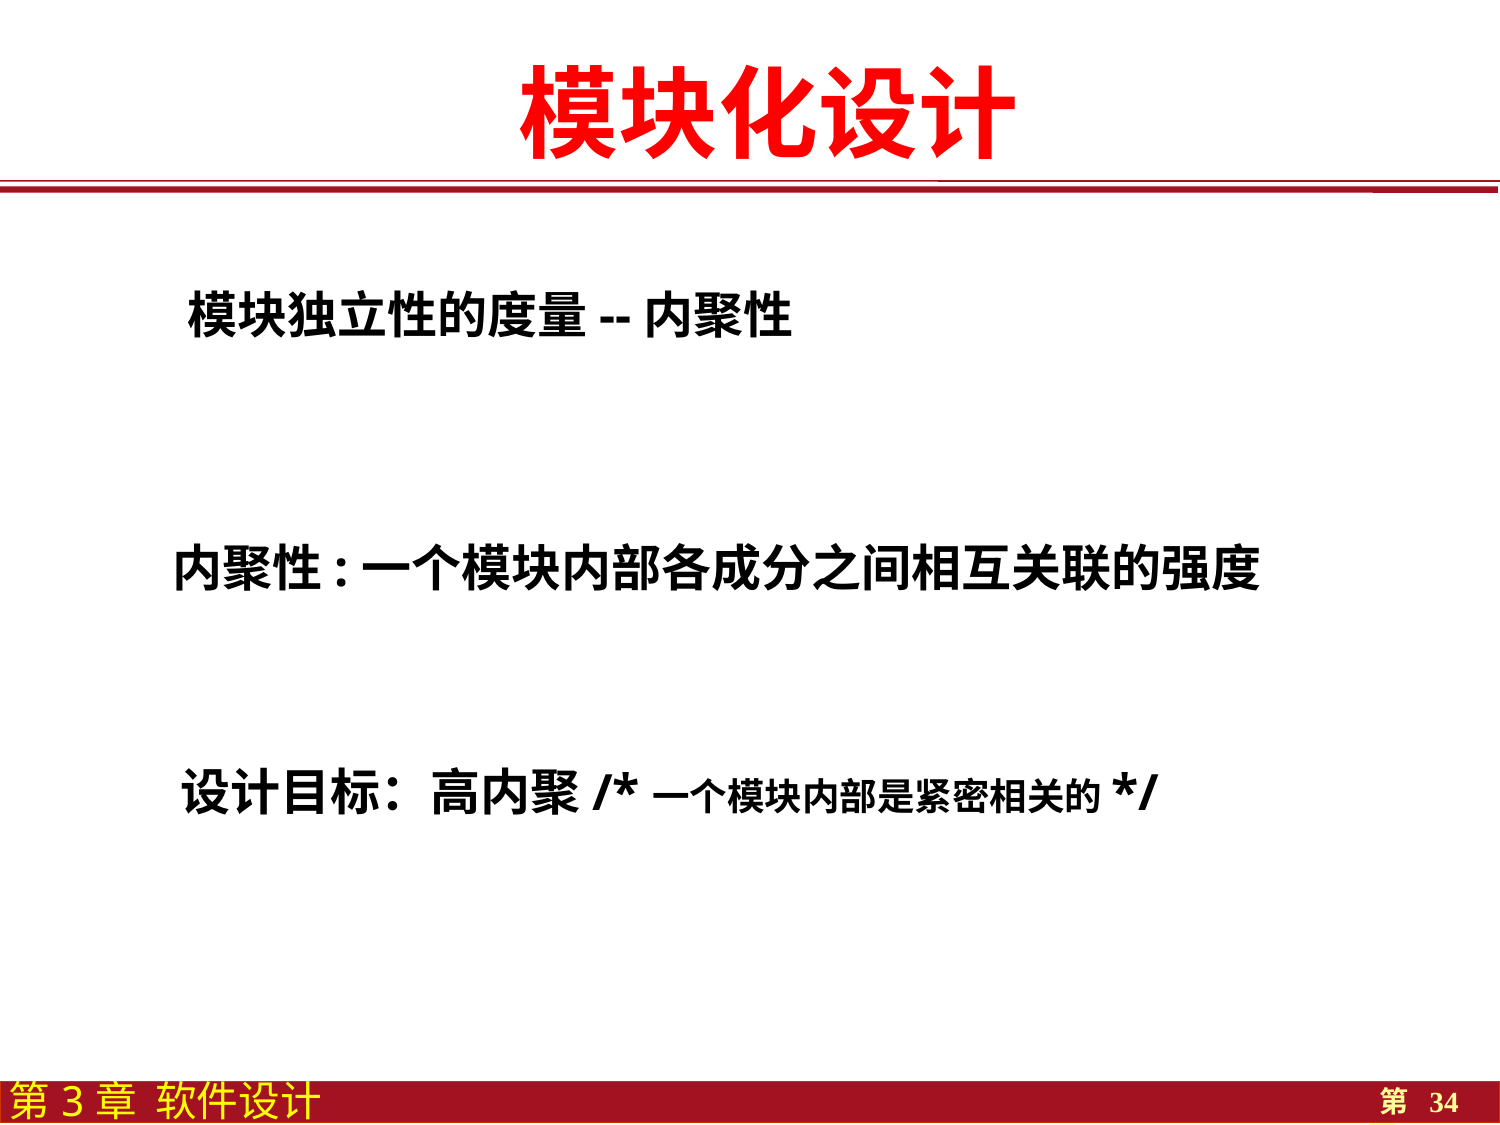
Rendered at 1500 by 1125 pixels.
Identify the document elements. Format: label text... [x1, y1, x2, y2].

text_box 模块化设计 [349, 87, 1188, 154]
text_box 模块独立性的度量--内聚性 [53, 255, 929, 371]
text_box 内聚性:一个模块内部各成分之间相互关联的强度 [158, 528, 1276, 604]
text_box 设计目标：高内聚/*一个模块内部是紧密相关的*/ [165, 765, 1294, 840]
